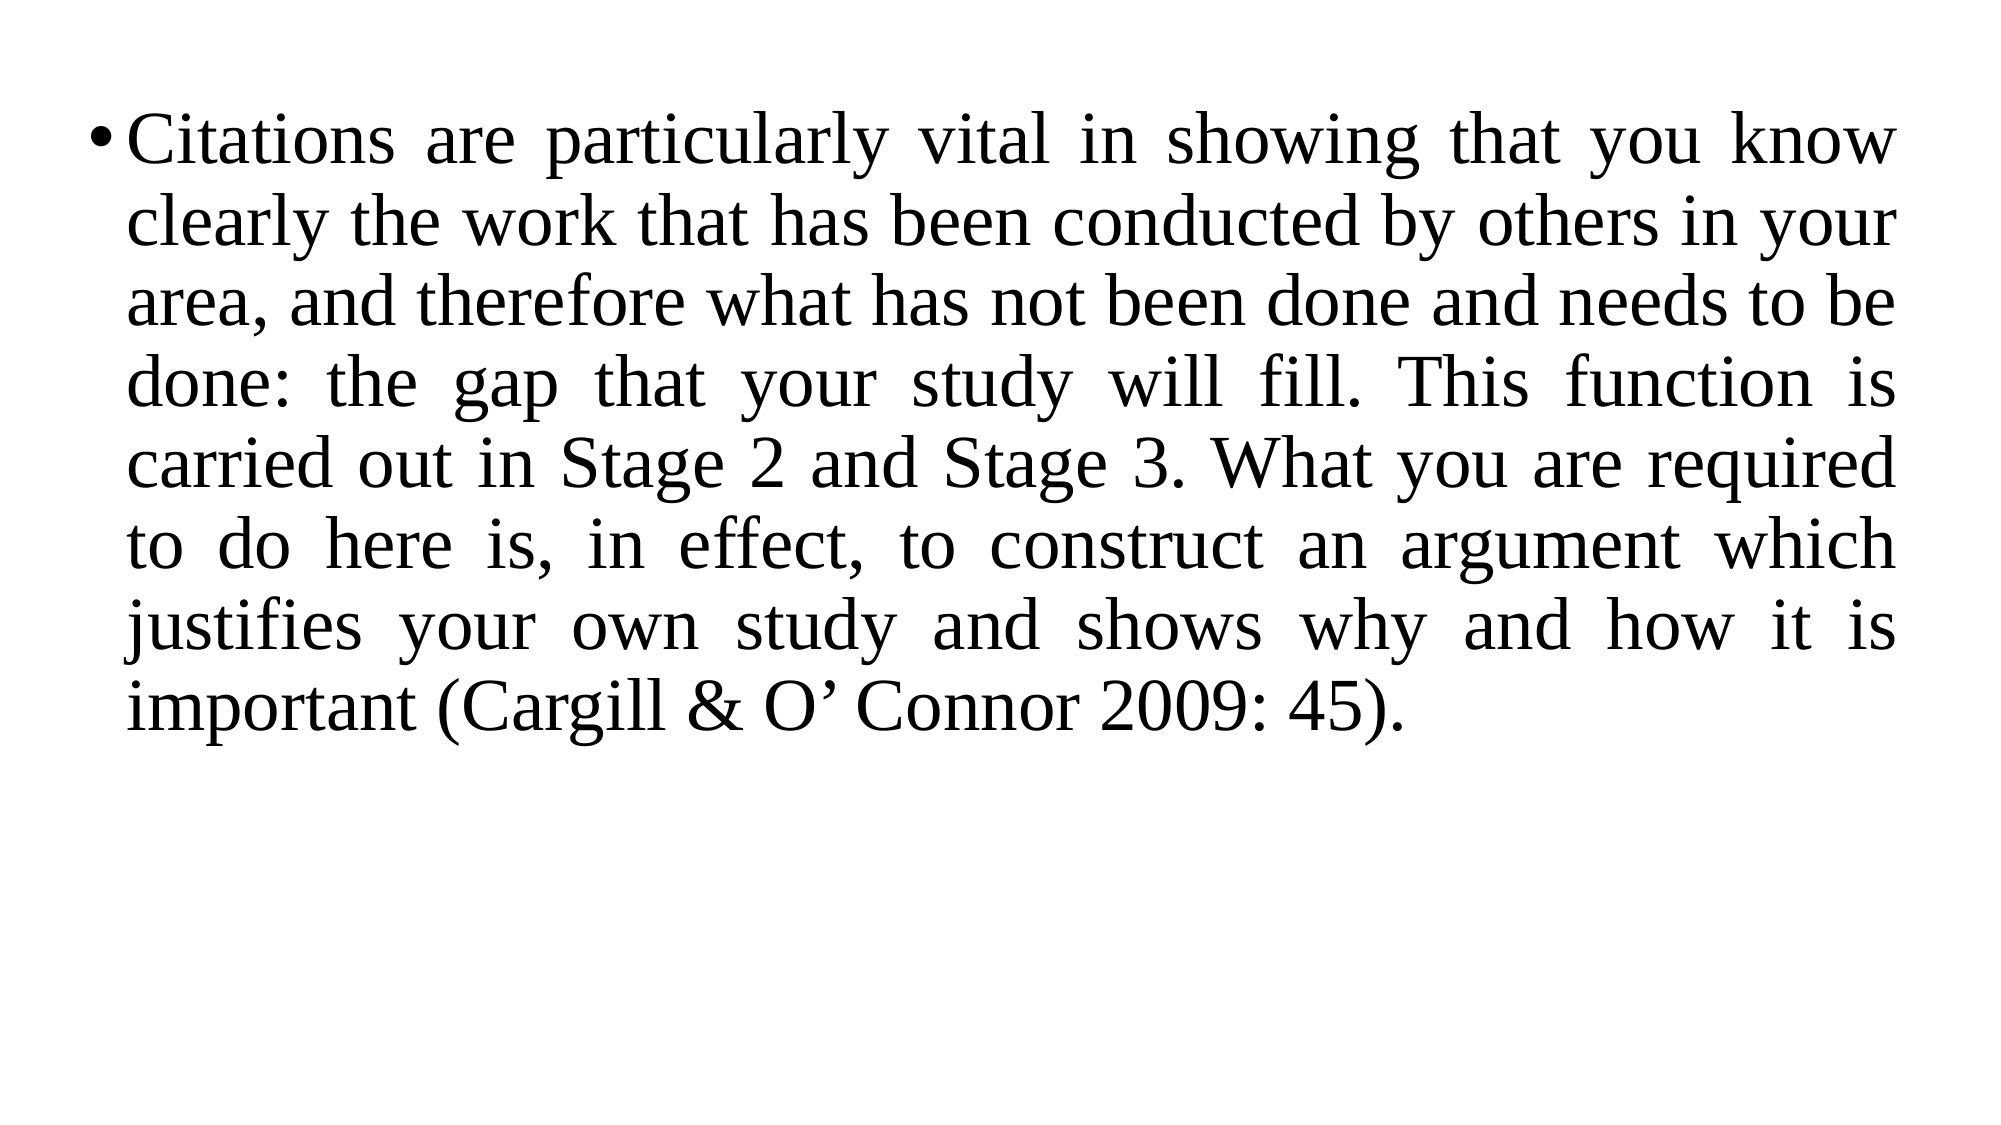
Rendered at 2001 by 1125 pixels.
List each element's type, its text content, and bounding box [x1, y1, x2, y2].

list Citations are particularly vital in showing that you know clearly the work that has been conducted by others in your area, and therefore what has not been done and needs to be done: the gap that your study will fill. This function is carried out in Stage 2 and Stage 3. What you are required to do here is, in effect, to construct an argument which justifies your own study and shows why and how it is important (Cargill & O’ Connor 2009: 45). [73, 91, 1915, 1014]
